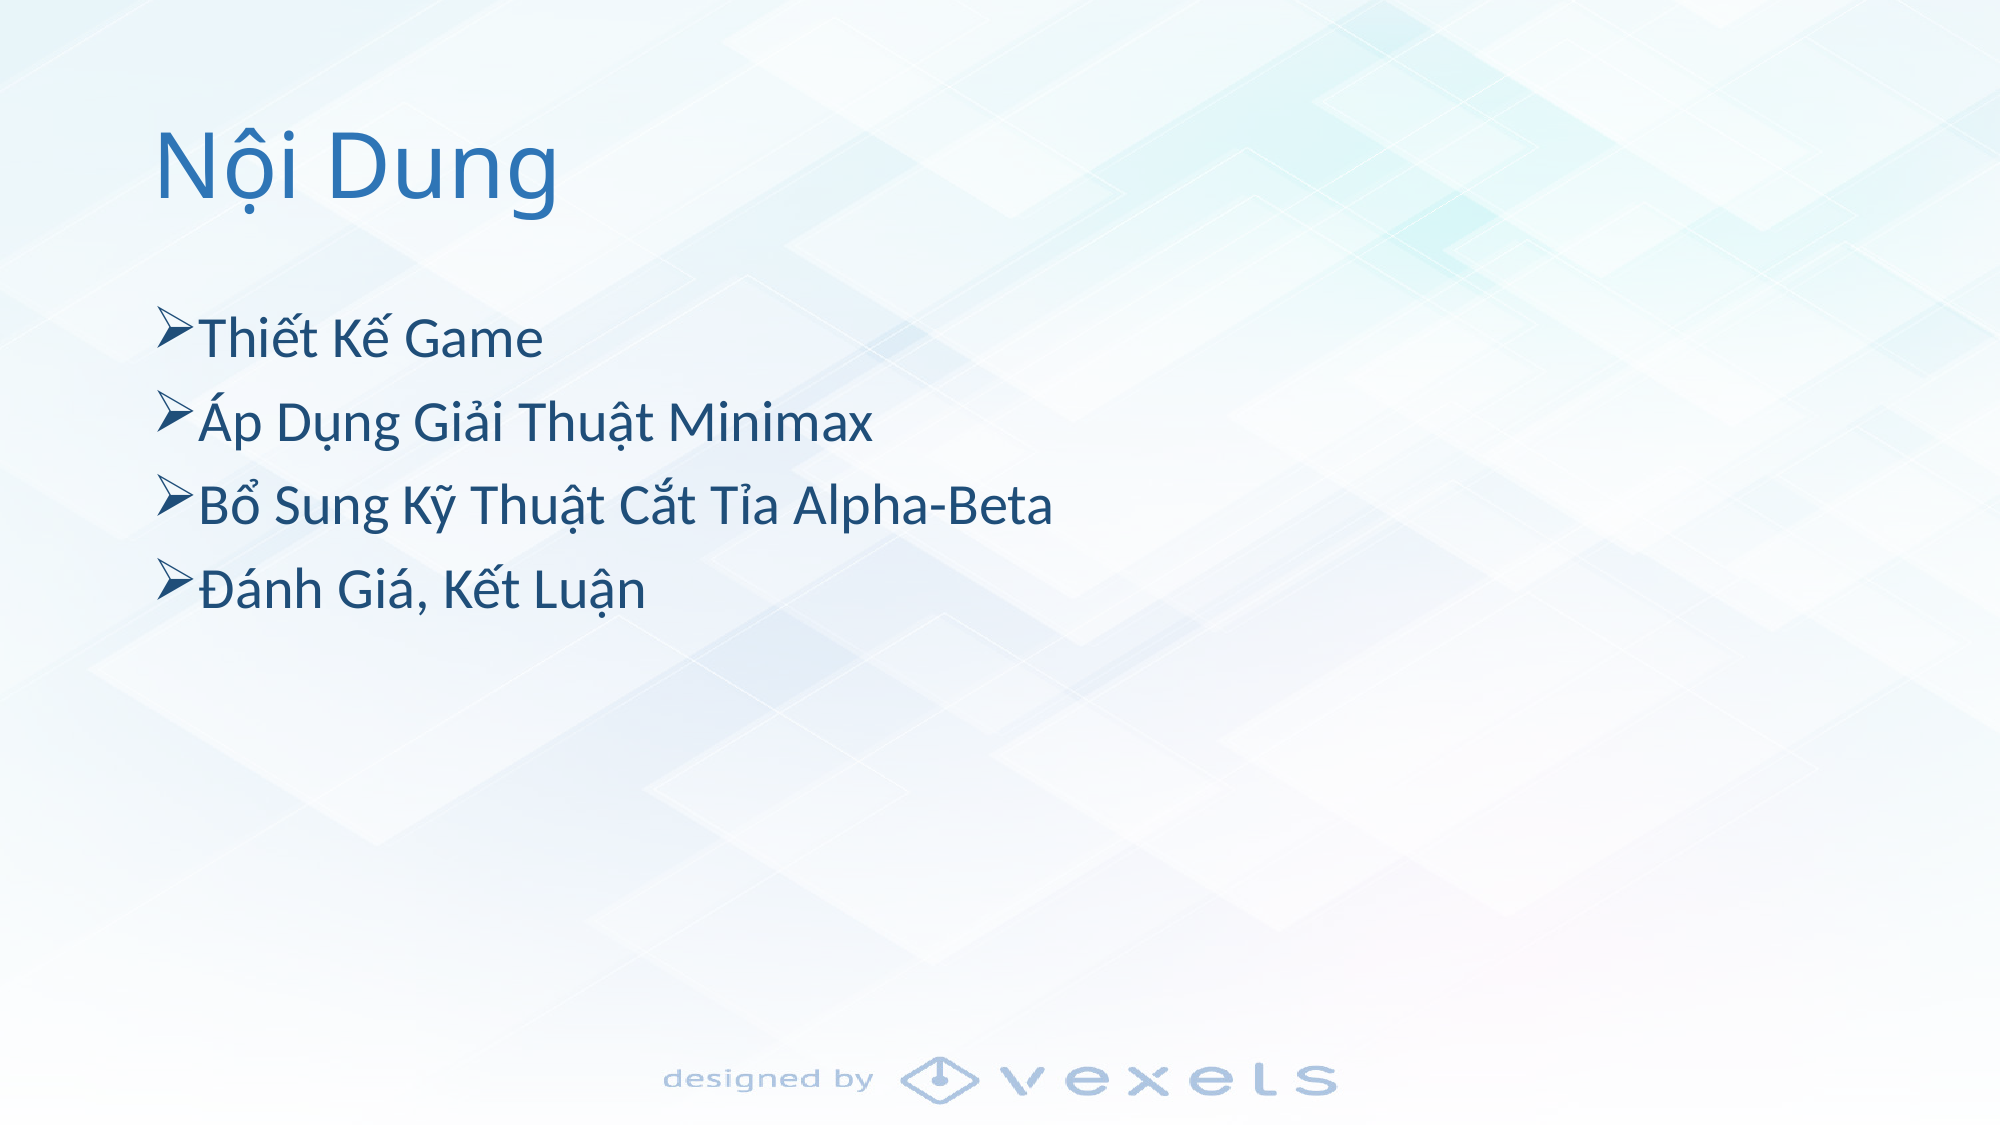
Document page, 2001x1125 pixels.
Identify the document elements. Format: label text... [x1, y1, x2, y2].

title Nội Dung [137, 59, 1863, 278]
list Thiết Kế Game Áp Dụng Giải Thuật Minimax Bổ Sung Kỹ Thuật Cắt Tỉa Alpha-Beta Đánh Giá, Kết Luận [137, 299, 1863, 1014]
